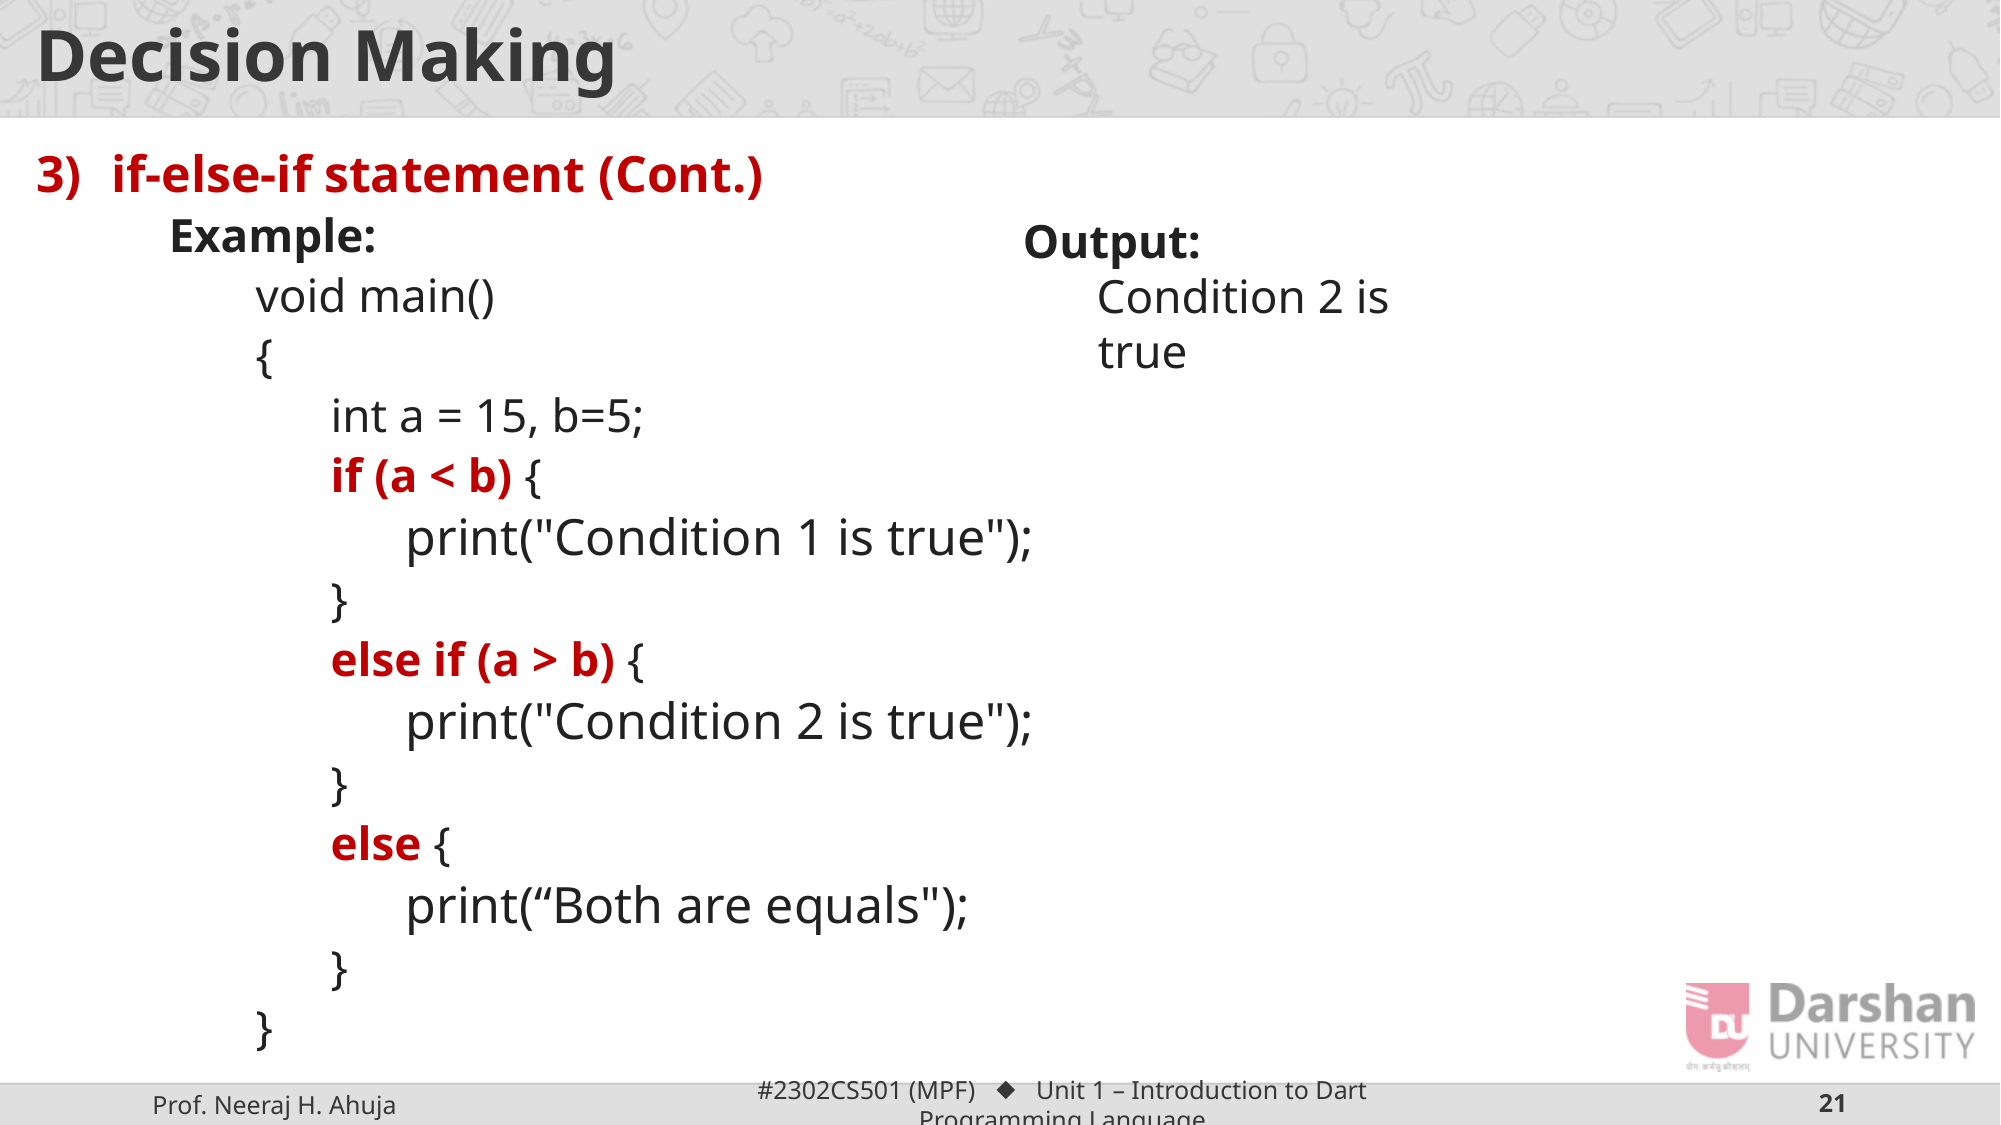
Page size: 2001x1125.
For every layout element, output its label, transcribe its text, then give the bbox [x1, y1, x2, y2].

list if-else-if statement (Cont.) Example: void main() { int a = 15, b=5; if (a < b) { print("Condition 1 is true"); } else if (a > b) { print("Condition 2 is true"); } else { print(“Both are equals"); } } [21, 141, 1979, 1069]
title Decision Making [0, 0, 2000, 117]
text_box Output: Condition 2 is true [1007, 205, 1485, 386]
